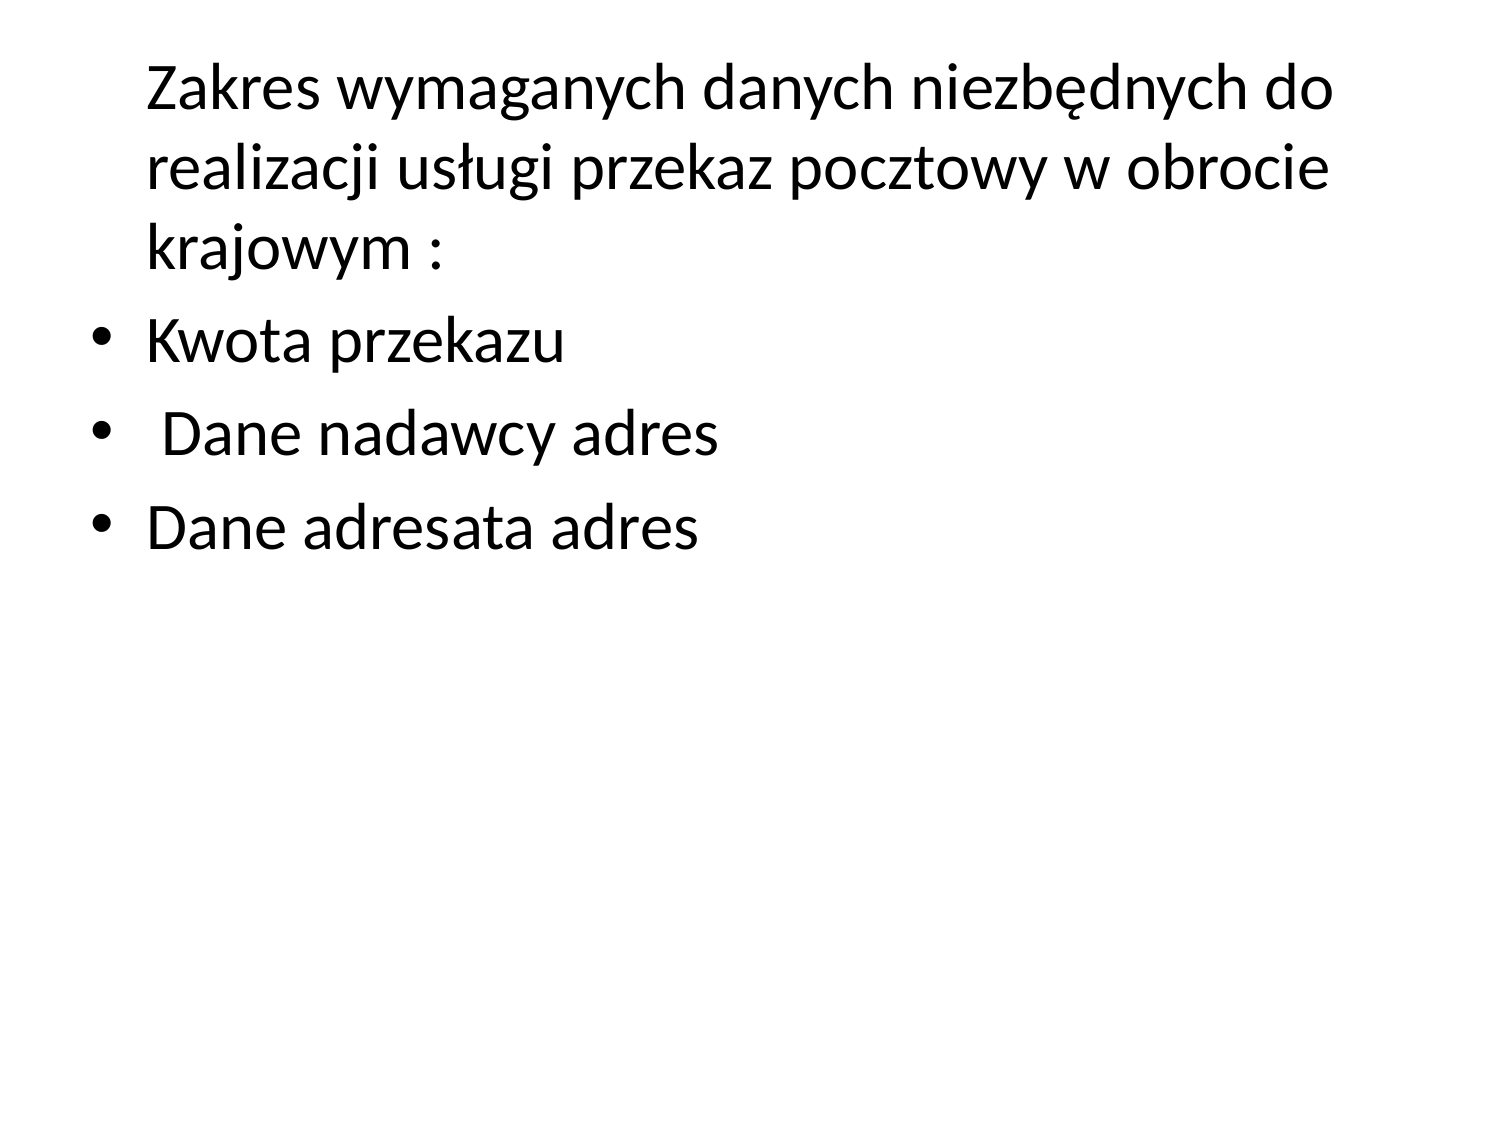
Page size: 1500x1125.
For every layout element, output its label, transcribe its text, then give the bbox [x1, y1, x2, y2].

list Zakres wymaganych danych niezbędnych do realizacji usługi przekaz pocztowy w obrocie krajowym : Kwota przekazu Dane nadawcy adres Dane adresata adres [75, 35, 1425, 1005]
